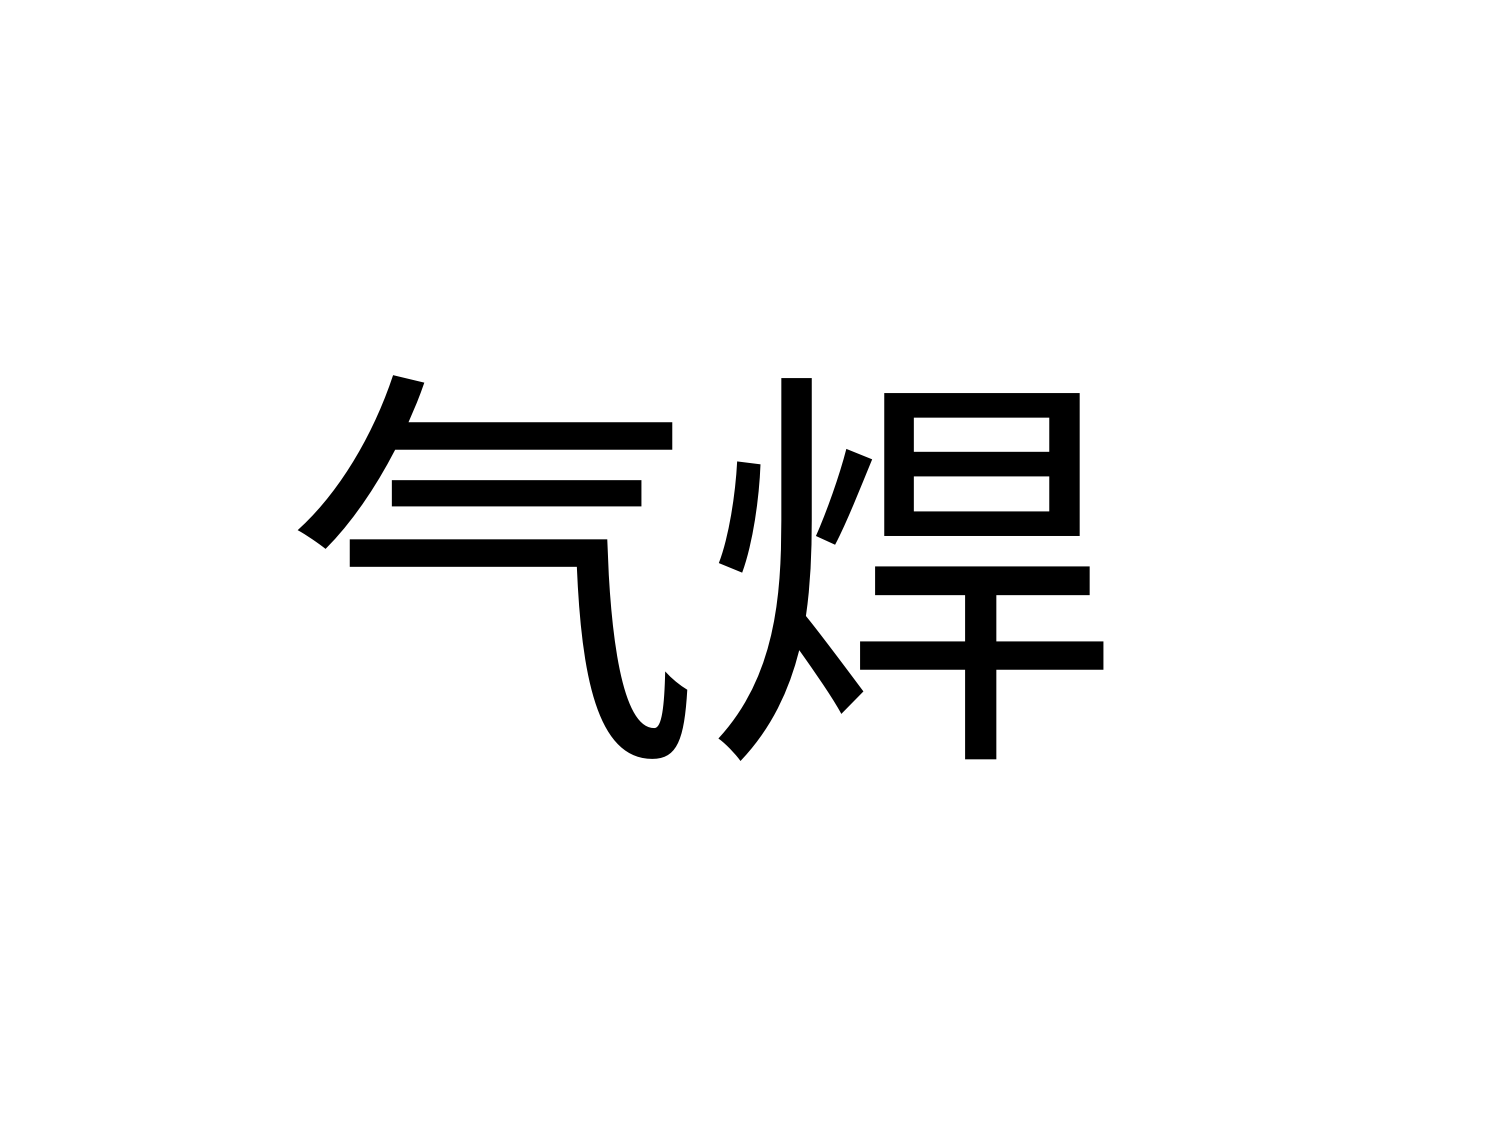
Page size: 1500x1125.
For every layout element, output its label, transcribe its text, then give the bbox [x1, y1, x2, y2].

text_box 气焊 [271, 302, 1229, 818]
